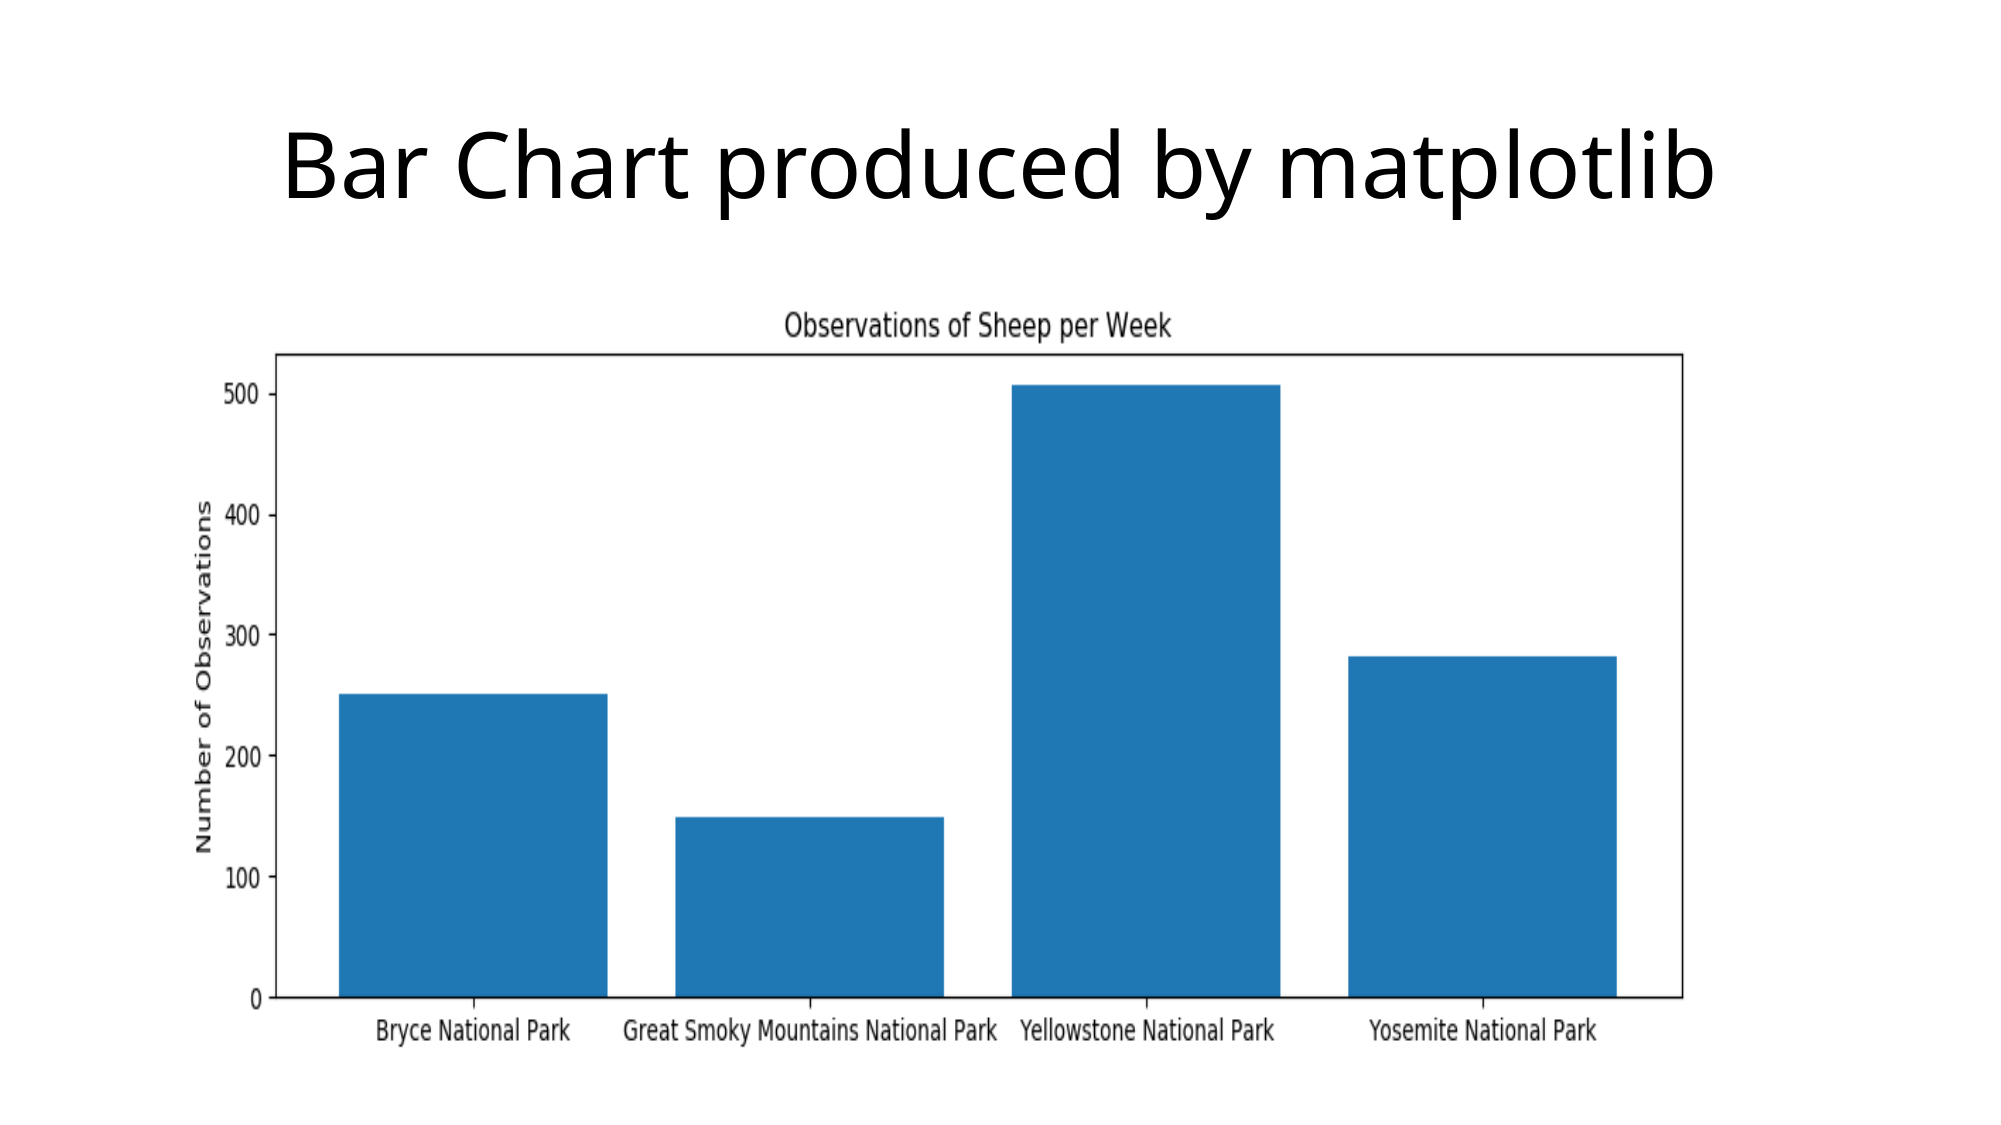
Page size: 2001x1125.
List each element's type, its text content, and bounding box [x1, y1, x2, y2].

title Bar Chart produced by matplotlib [137, 59, 1863, 254]
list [48, 254, 1863, 1089]
